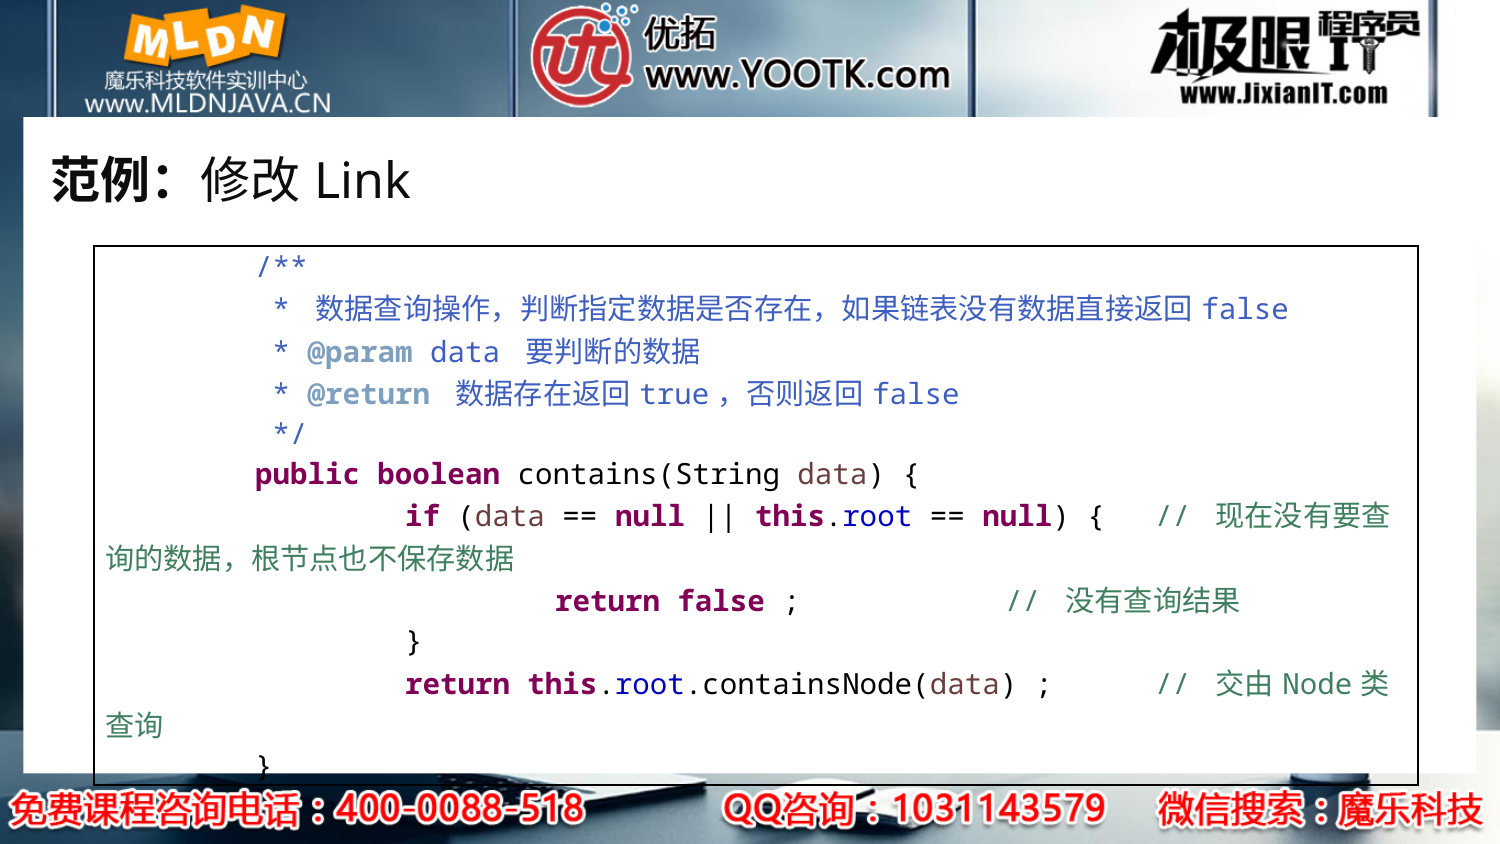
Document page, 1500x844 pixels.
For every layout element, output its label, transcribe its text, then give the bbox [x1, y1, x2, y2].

title 范例：修改Link [34, 128, 1466, 225]
table_header /** * 数据查询操作，判断指定数据是否存在，如果链表没有数据直接返回false * @param data 要判断的数据 * @return 数据存在返回true，否则返回false */ public boolean contains(String data) { if (data == null || this.root == null) { // 现在没有要查询的数据，根节点也不保存数据 return false ; // 没有查询结果 } return this.root.containsNode(data) ; // 交由Node类查询 } [95, 247, 1417, 784]
picture [0, 0, 1500, 844]
